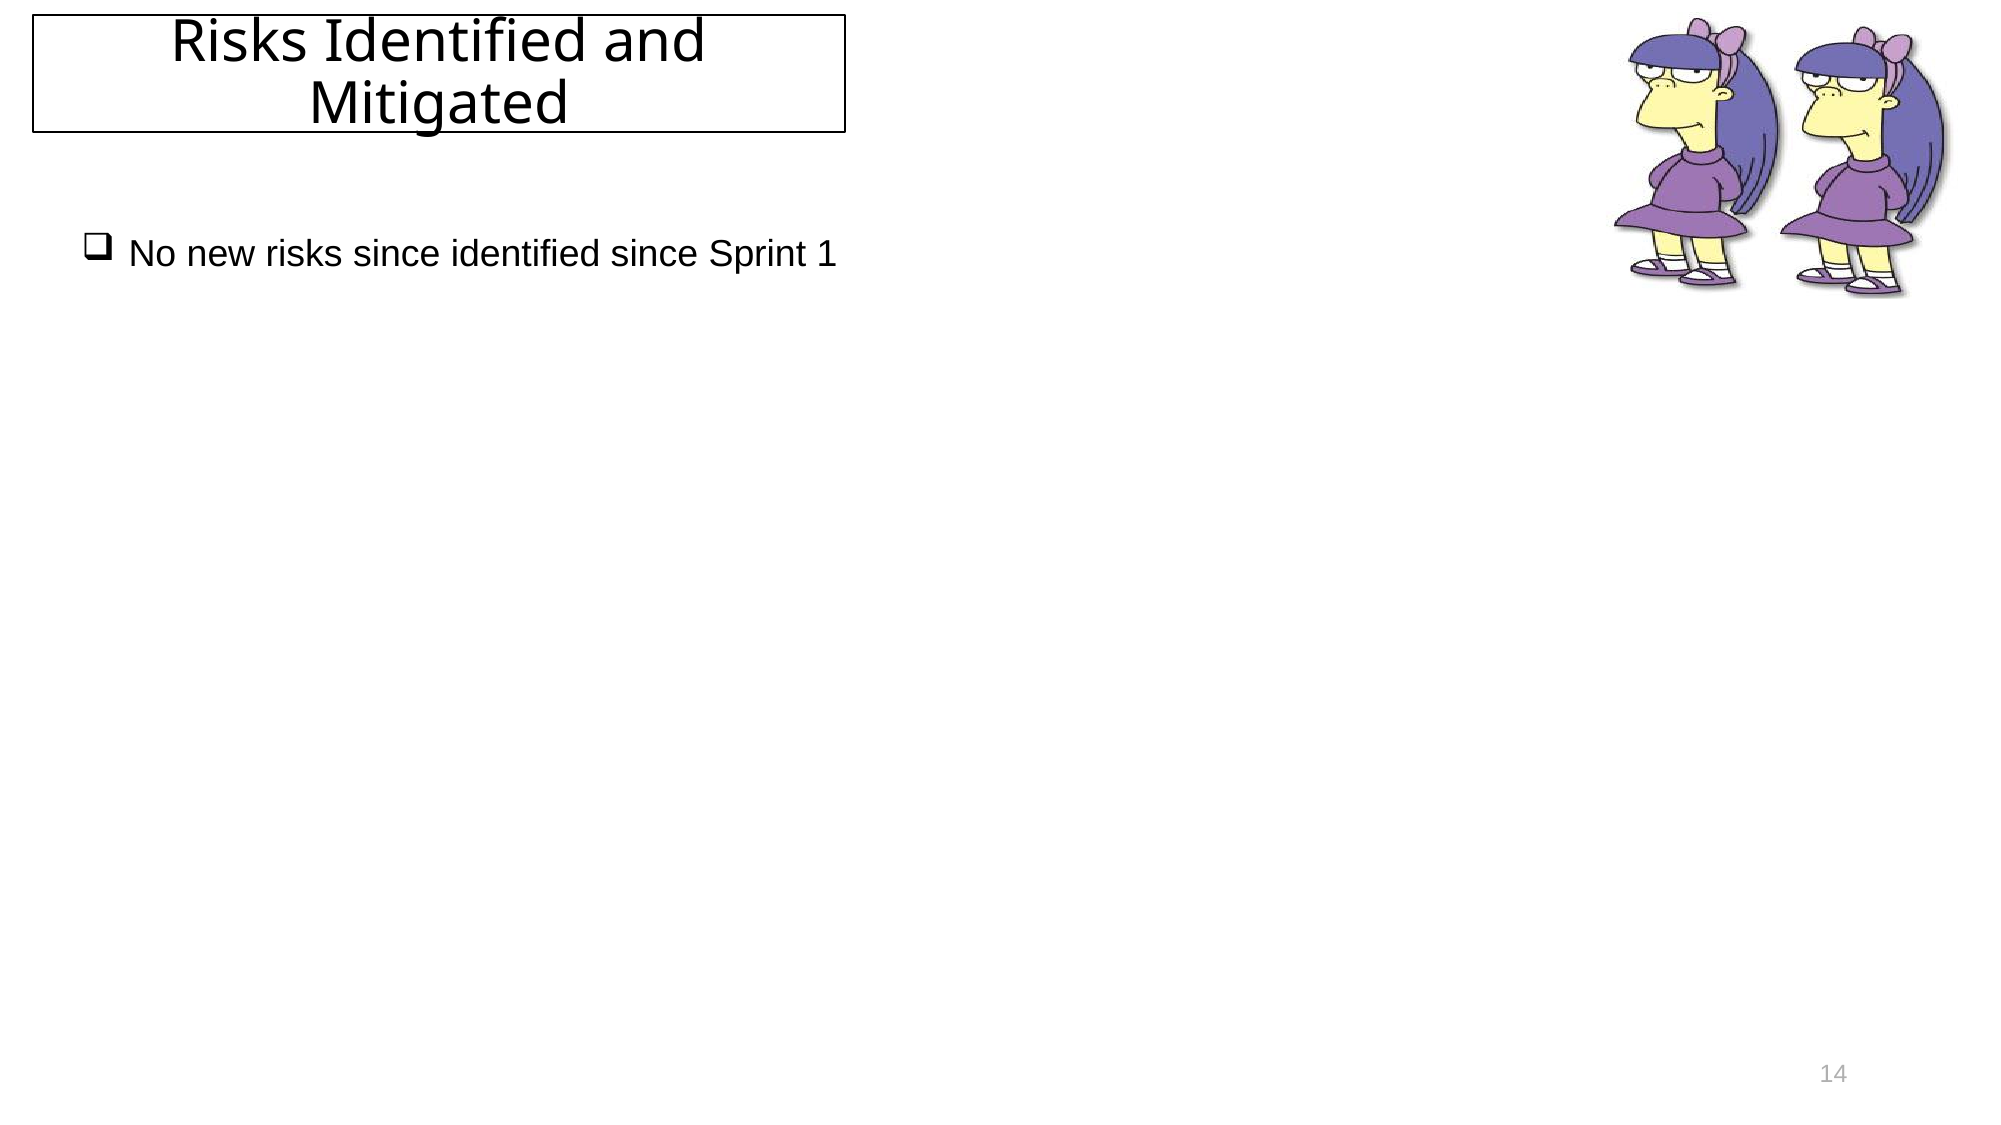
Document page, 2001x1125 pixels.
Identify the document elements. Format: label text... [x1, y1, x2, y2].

picture [1560, 12, 2000, 299]
slide_number 14 [1412, 1042, 1863, 1103]
text_box No new risks since identified since Sprint 1 [66, 176, 1382, 374]
text_box Risks Identified and Mitigated [33, 15, 845, 133]
